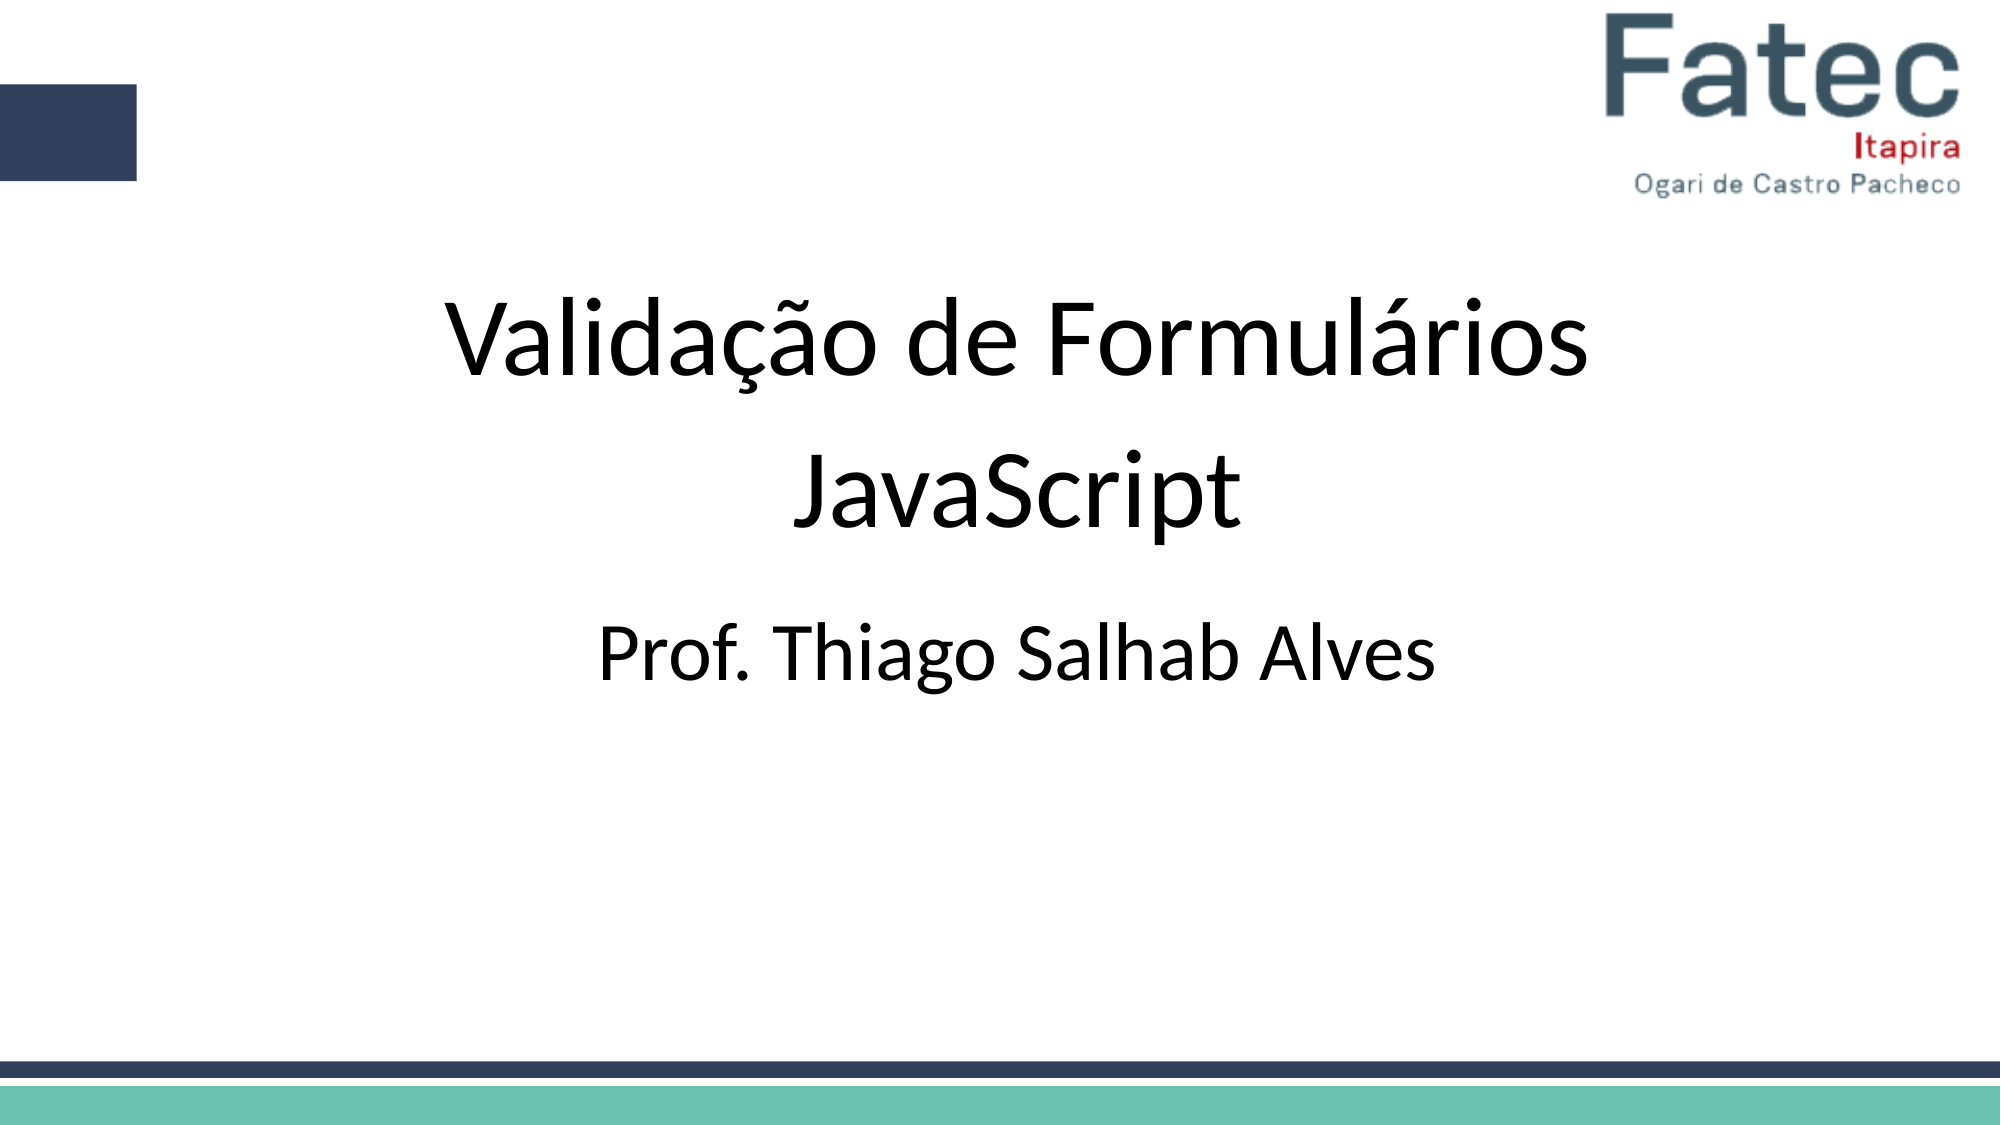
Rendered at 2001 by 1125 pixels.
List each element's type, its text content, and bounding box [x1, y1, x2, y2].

text_box Prof. Thiago Salhab Alves [582, 590, 1454, 705]
picture [1583, 1, 2000, 220]
list Validação de Formulários JavaScript [202, 237, 1834, 517]
